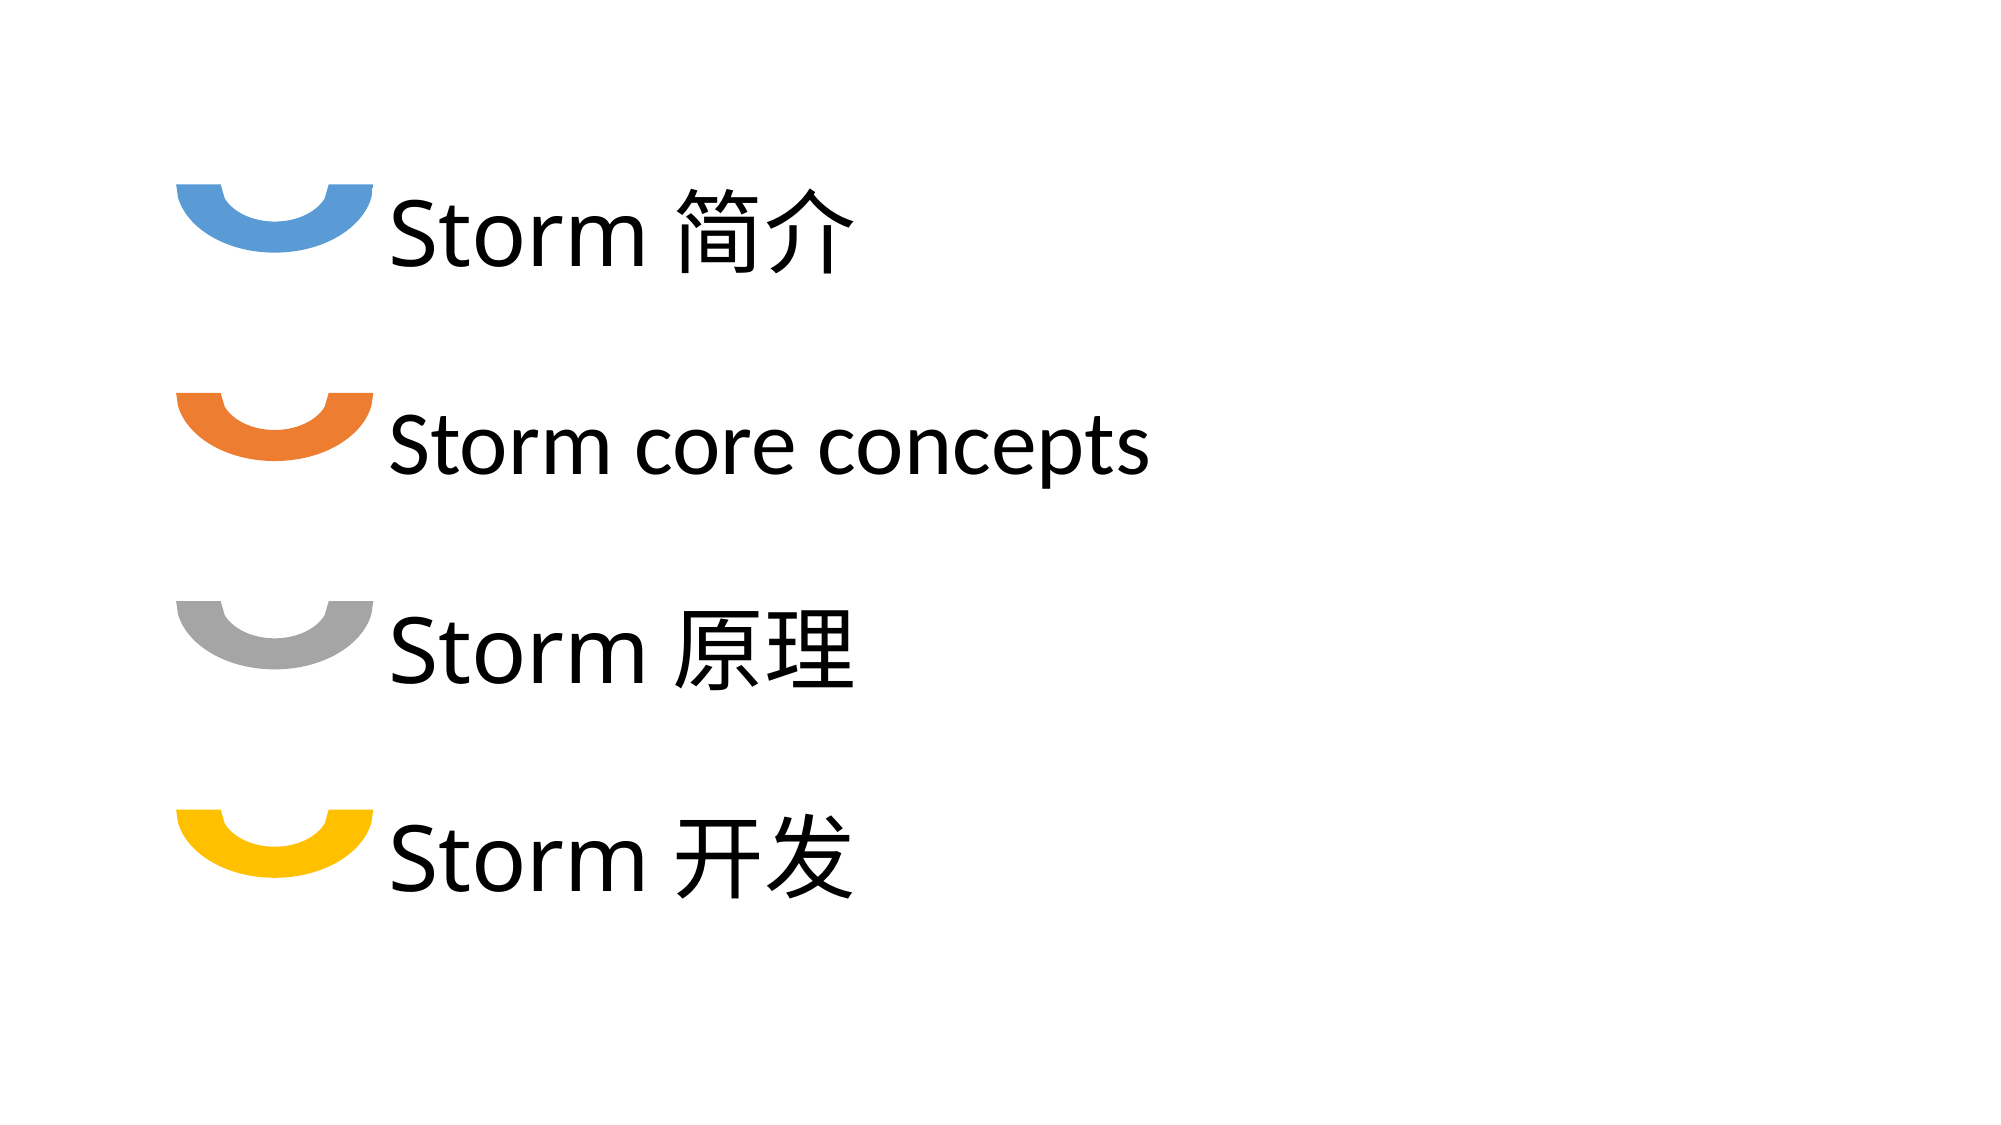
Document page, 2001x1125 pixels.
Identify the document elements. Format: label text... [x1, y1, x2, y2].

text_box B [176, 392, 373, 462]
text_box A [176, 184, 373, 253]
text_box C [176, 601, 373, 670]
text_box Storm原理 [373, 599, 1583, 672]
text_box Storm开发 [373, 808, 1583, 880]
text_box Storm core concepts [373, 391, 1583, 463]
text_box Storm简介 [373, 182, 1583, 255]
text_box D [176, 809, 373, 878]
